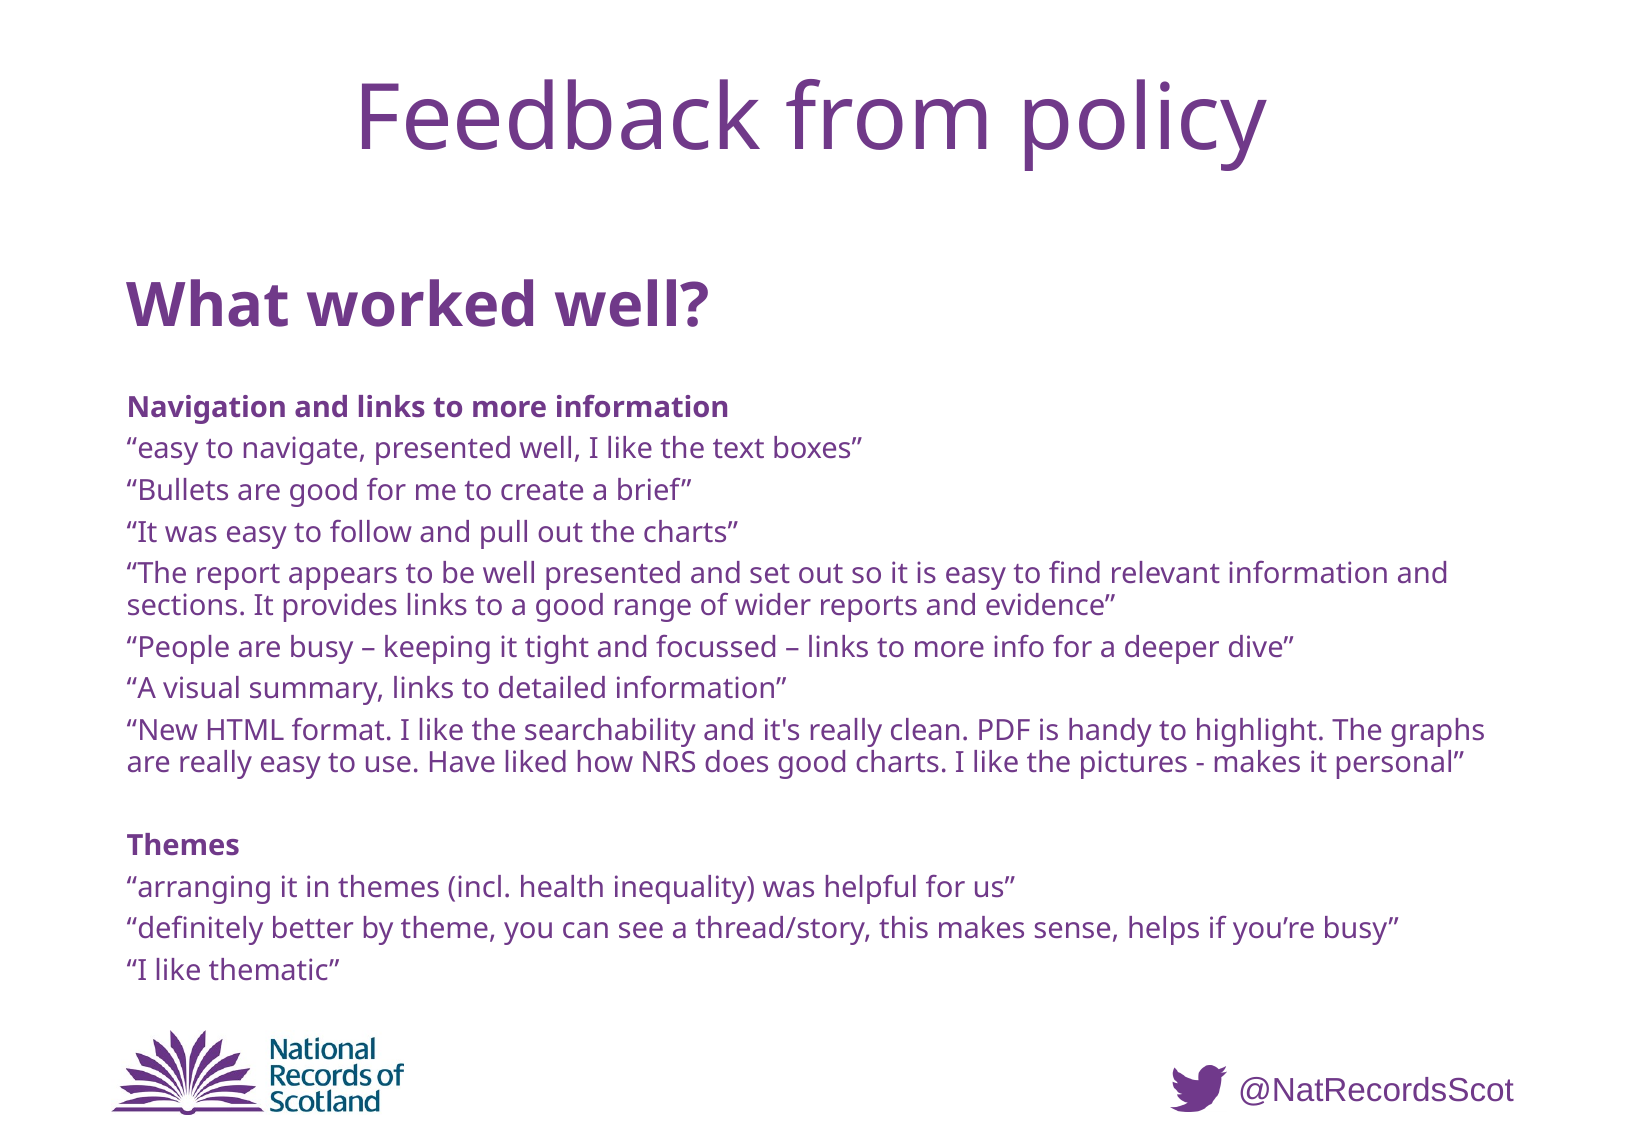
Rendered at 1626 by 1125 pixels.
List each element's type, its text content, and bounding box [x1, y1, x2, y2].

title Feedback from policy [110, 62, 1512, 179]
list What worked well? Navigation and links to more information “easy to navigate, presented well, I like the text boxes” “Bullets are good for me to create a brief” “It was easy to follow and pull out the charts” “The report appears to be well presented and set out so it is easy to find relevant information and sections. It provides links to a good range of wider reports and evidence” “People are busy – keeping it tight and focussed – links to more info for a deeper dive” “A visual summary, links to detailed information” “New HTML format. I like the searchability and it's really clean. PDF is handy to highlight. The graphs are really easy to use. Have liked how NRS does good charts. I like the pictures - makes it personal” Themes “arranging it in themes (incl. health inequality) was helpful for us” “definitely better by theme, you can see a thread/story, this makes sense, helps if you’re busy” “I like thematic” [111, 265, 1514, 1031]
picture [111, 1031, 404, 1115]
picture [1170, 1065, 1227, 1112]
